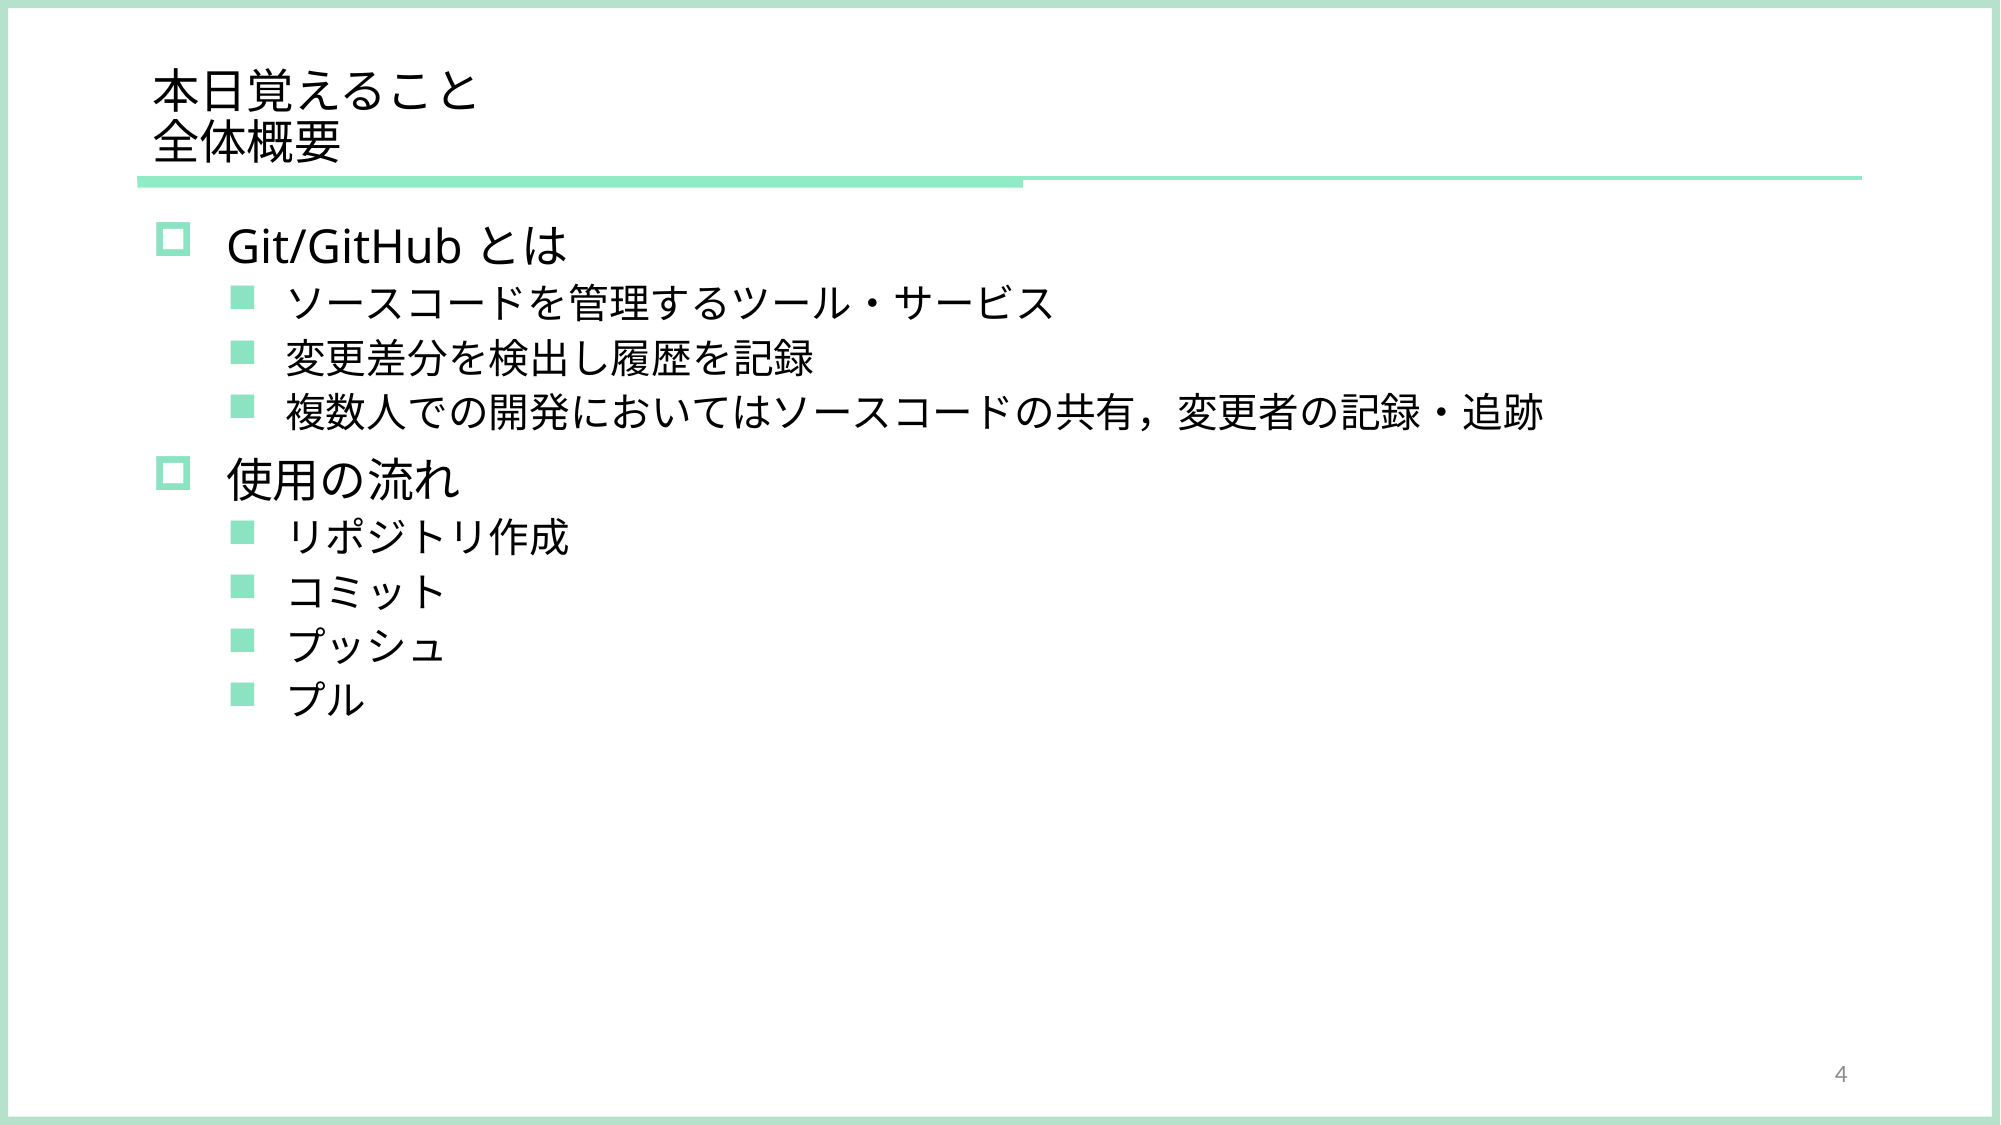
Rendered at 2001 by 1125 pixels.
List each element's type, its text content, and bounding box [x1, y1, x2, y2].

slide_number 4 [1412, 1042, 1863, 1103]
title 本日覚えること 全体概要 [137, 59, 1863, 178]
list Git/GitHubとは ソースコードを管理するツール・サービス 変更差分を検出し履歴を記録 複数人での開発においてはソースコードの共有，変更者の記録・追跡 使用の流れ リポジトリ作成 コミット プッシュ プル [137, 215, 1863, 1014]
